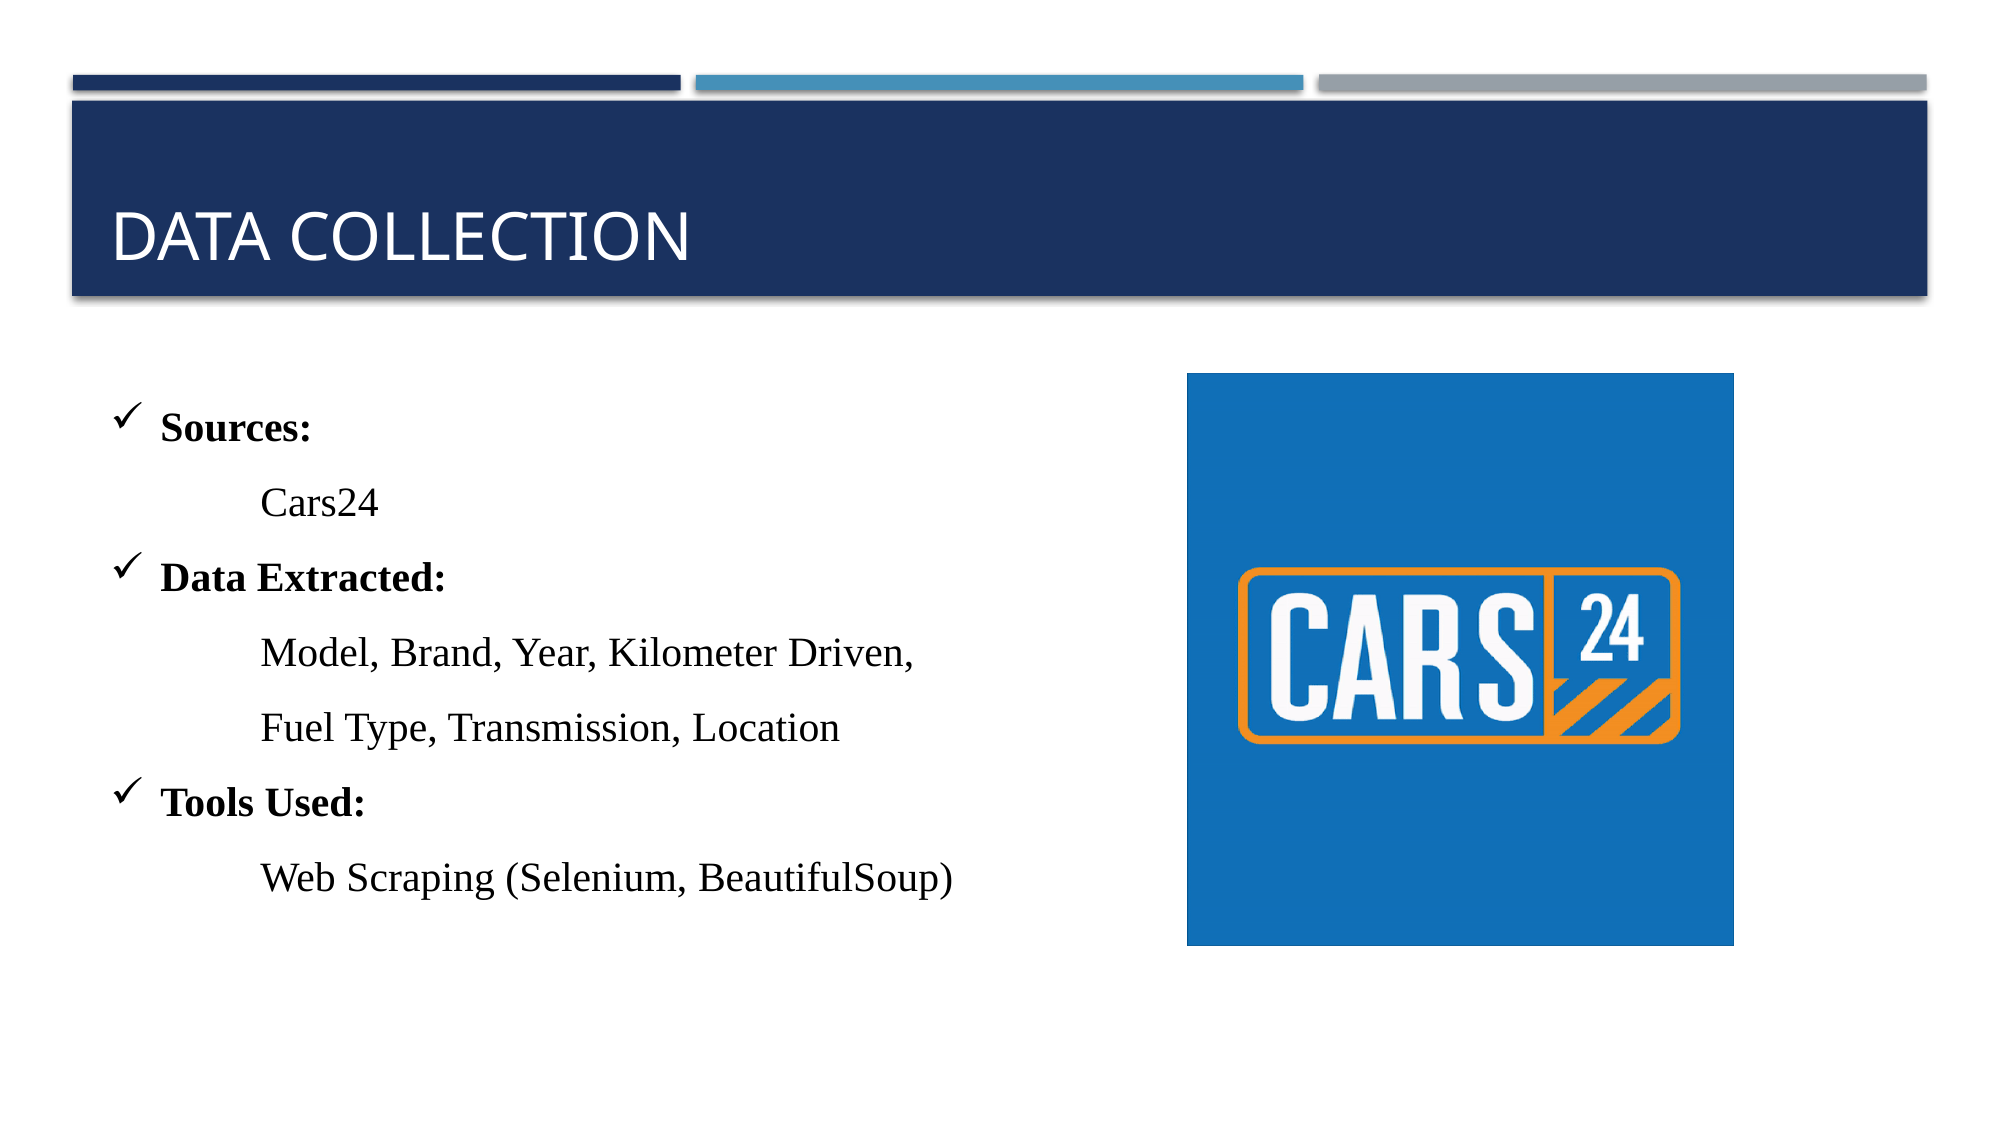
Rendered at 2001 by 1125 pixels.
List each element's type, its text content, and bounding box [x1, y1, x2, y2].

list Sources: Cars24 Data Extracted: Model, Brand, Year, Kilometer Driven, Fuel Type, Transmission, Location Tools Used: Web Scraping (Selenium, BeautifulSoup) [95, 333, 974, 986]
picture [1187, 372, 1734, 947]
title Data collection [95, 115, 1905, 282]
